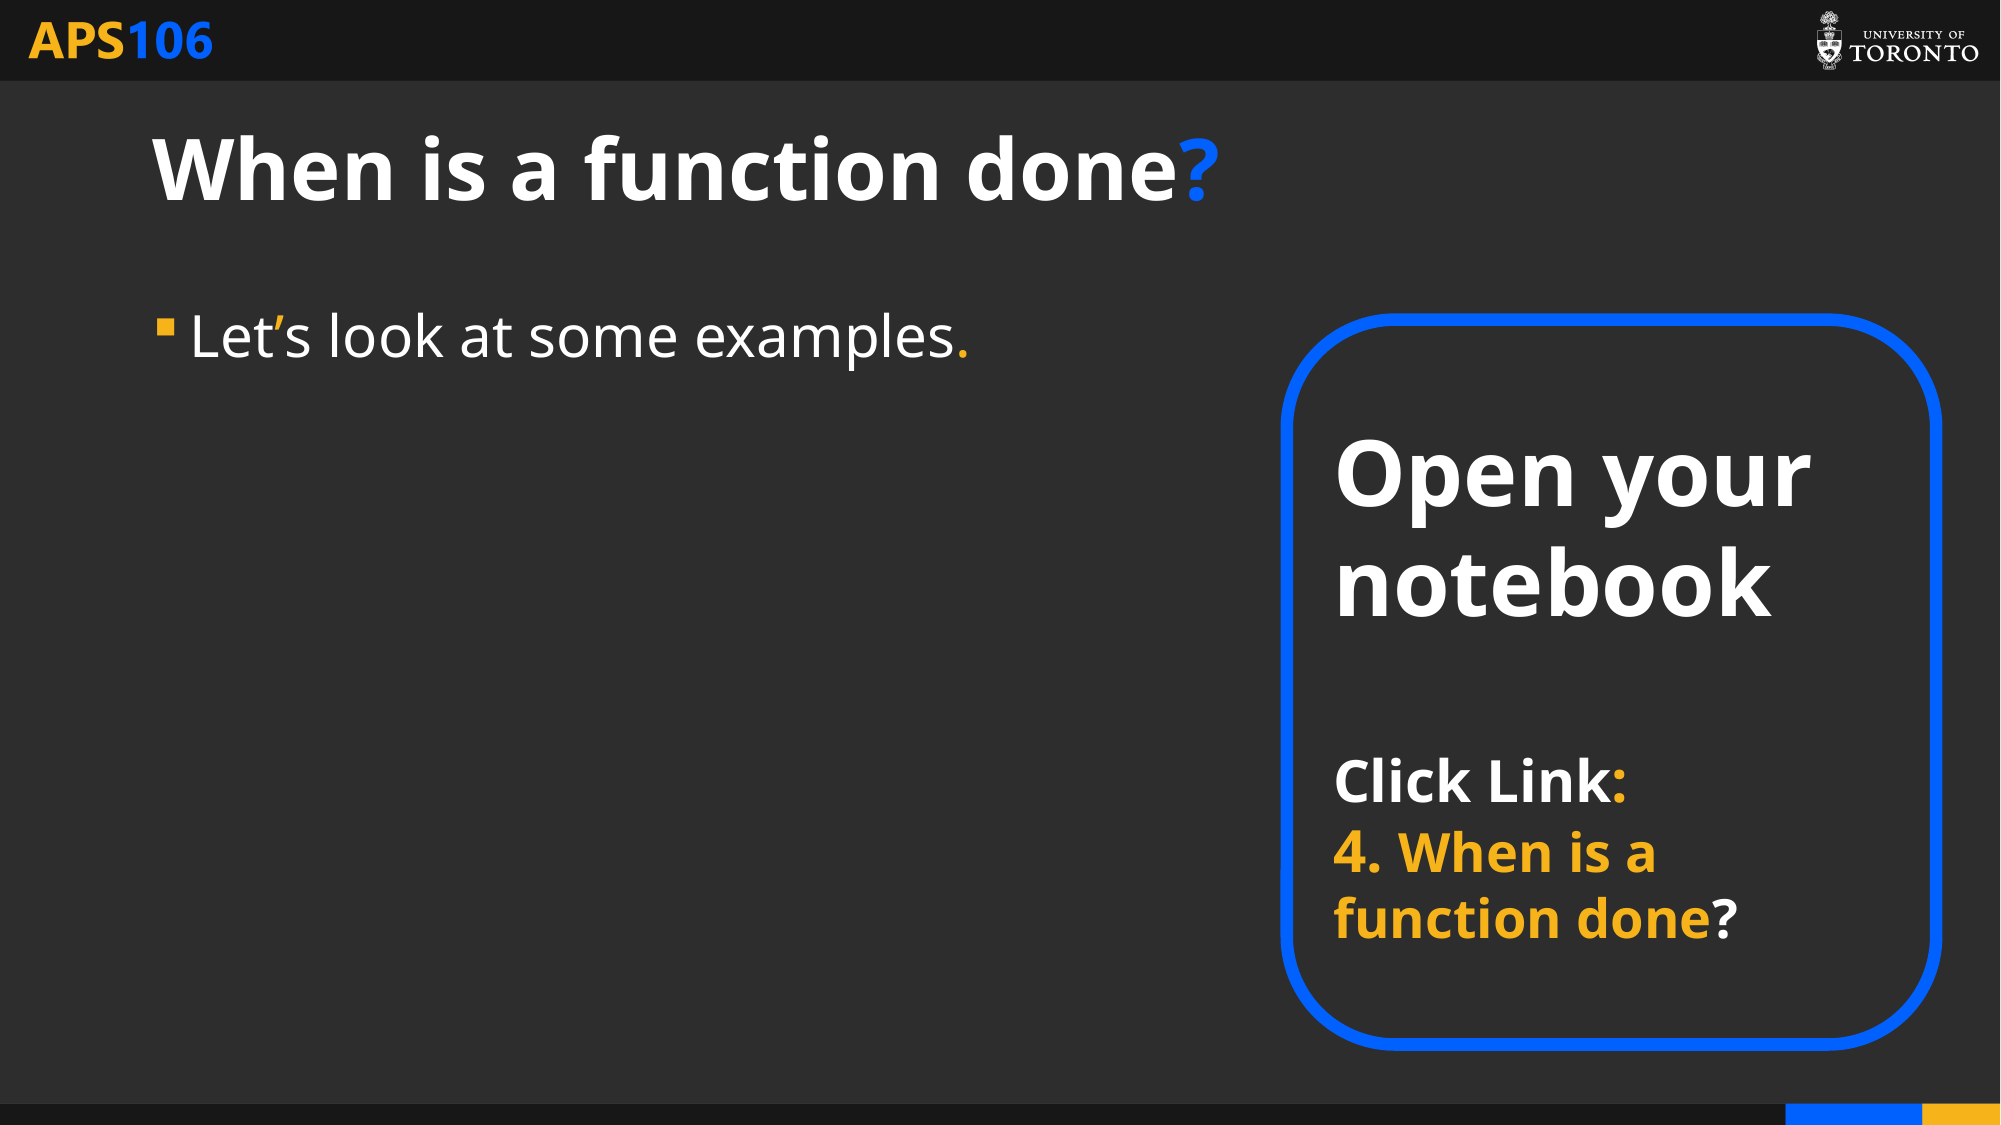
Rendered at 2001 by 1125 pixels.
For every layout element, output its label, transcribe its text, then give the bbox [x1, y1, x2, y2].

title When is a function done? [137, 119, 1863, 227]
list Let’s look at some examples. [137, 299, 1266, 1104]
text_box Open your notebook Click Link: 4. When is a function done? [1285, 318, 1938, 1046]
picture [0, 0, 2001, 1125]
